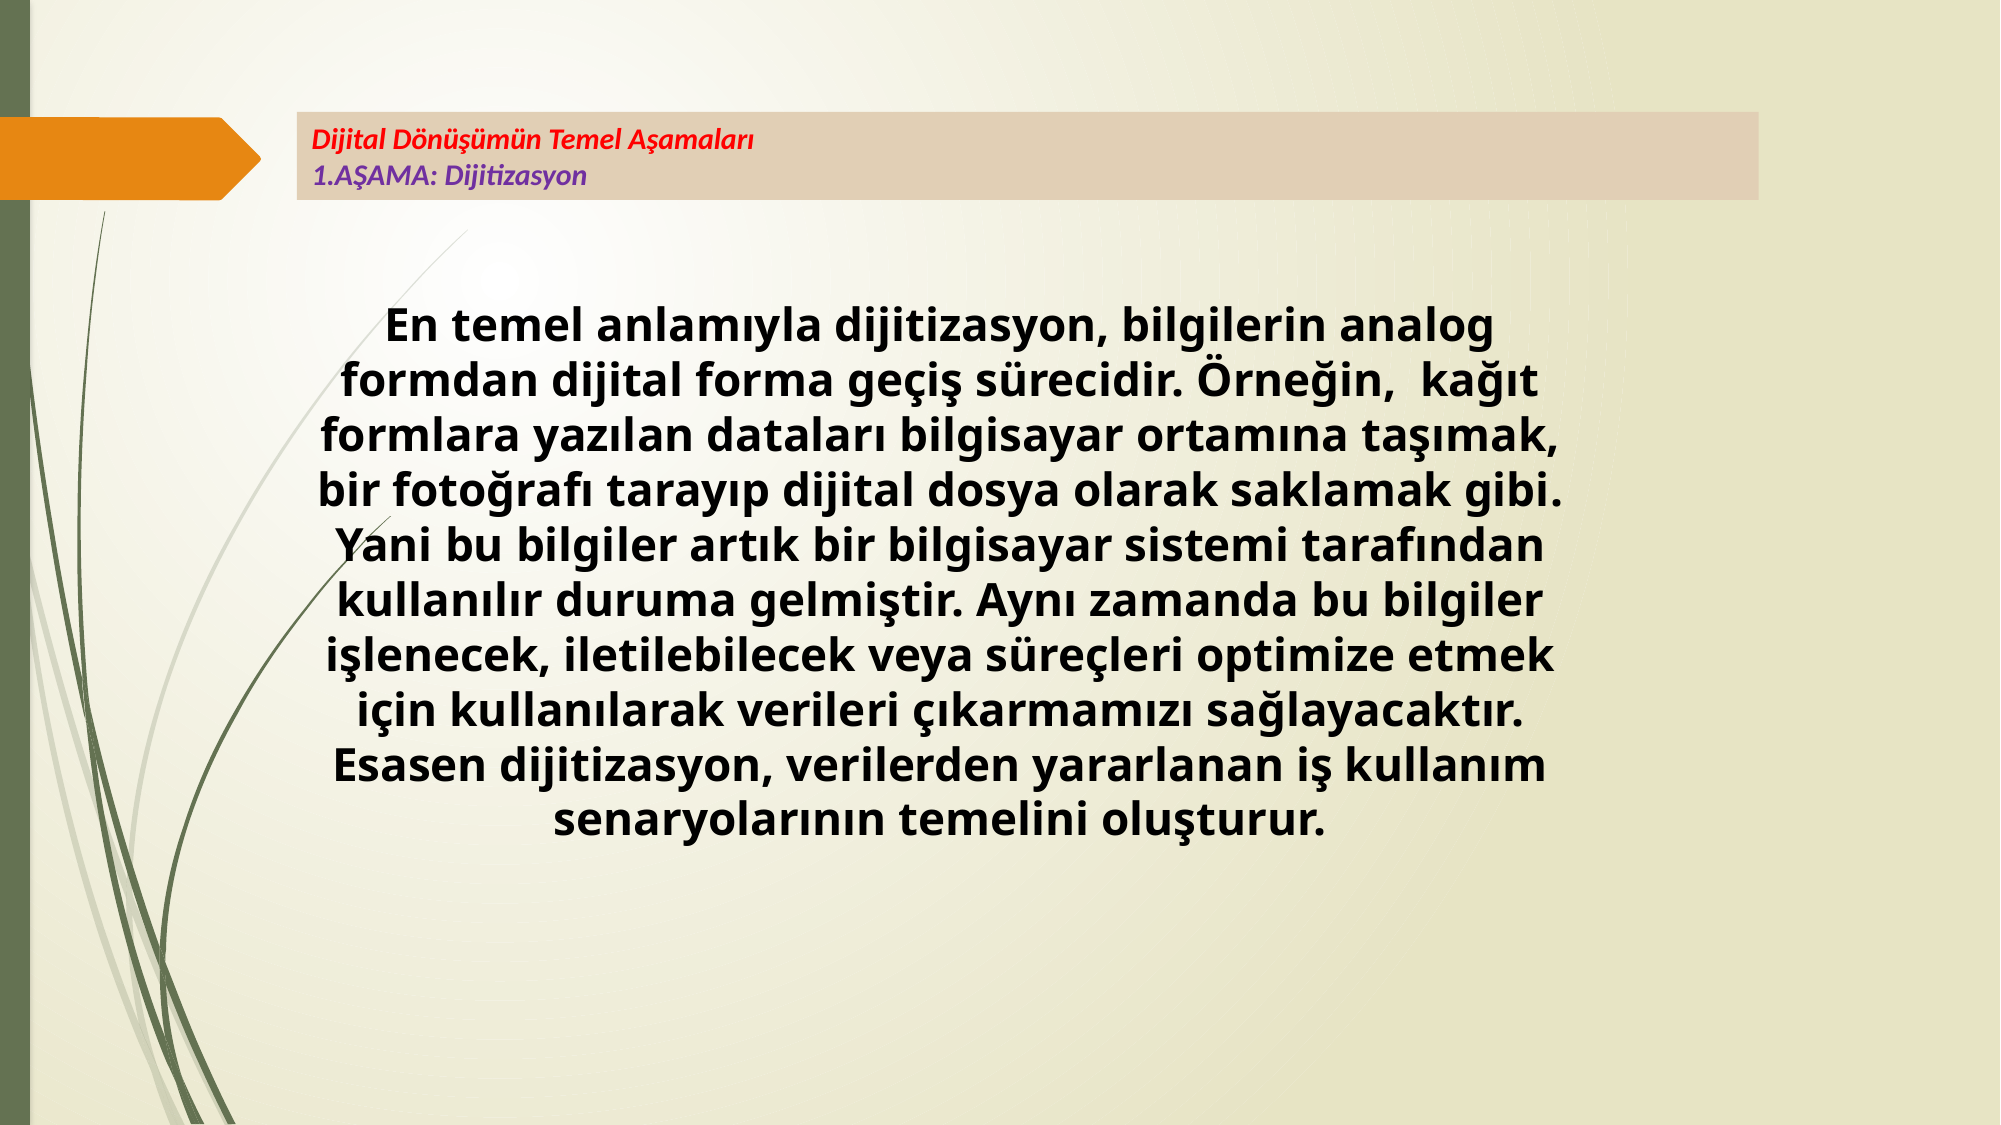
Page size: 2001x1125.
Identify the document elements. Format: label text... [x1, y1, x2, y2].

text_box En temel anlamıyla dijitizasyon, bilgilerin analog formdan dijital forma geçiş sürecidir. Örneğin, kağıt formlara yazılan dataları bilgisayar ortamına taşımak, bir fotoğrafı tarayıp dijital dosya olarak saklamak gibi. Yani bu bilgiler artık bir bilgisayar sistemi tarafından kullanılır duruma gelmiştir. Aynı zamanda bu bilgiler işlenecek, iletilebilecek veya süreçleri optimize etmek için kullanılarak verileri çıkarmamızı sağlayacaktır. Esasen dijitizasyon, verilerden yararlanan iş kullanım senaryolarının temelini oluşturur. [289, 287, 1591, 853]
title Dijital Dönüşümün Temel Aşamaları 1.AŞAMA: Dijitizasyon [296, 111, 1759, 200]
